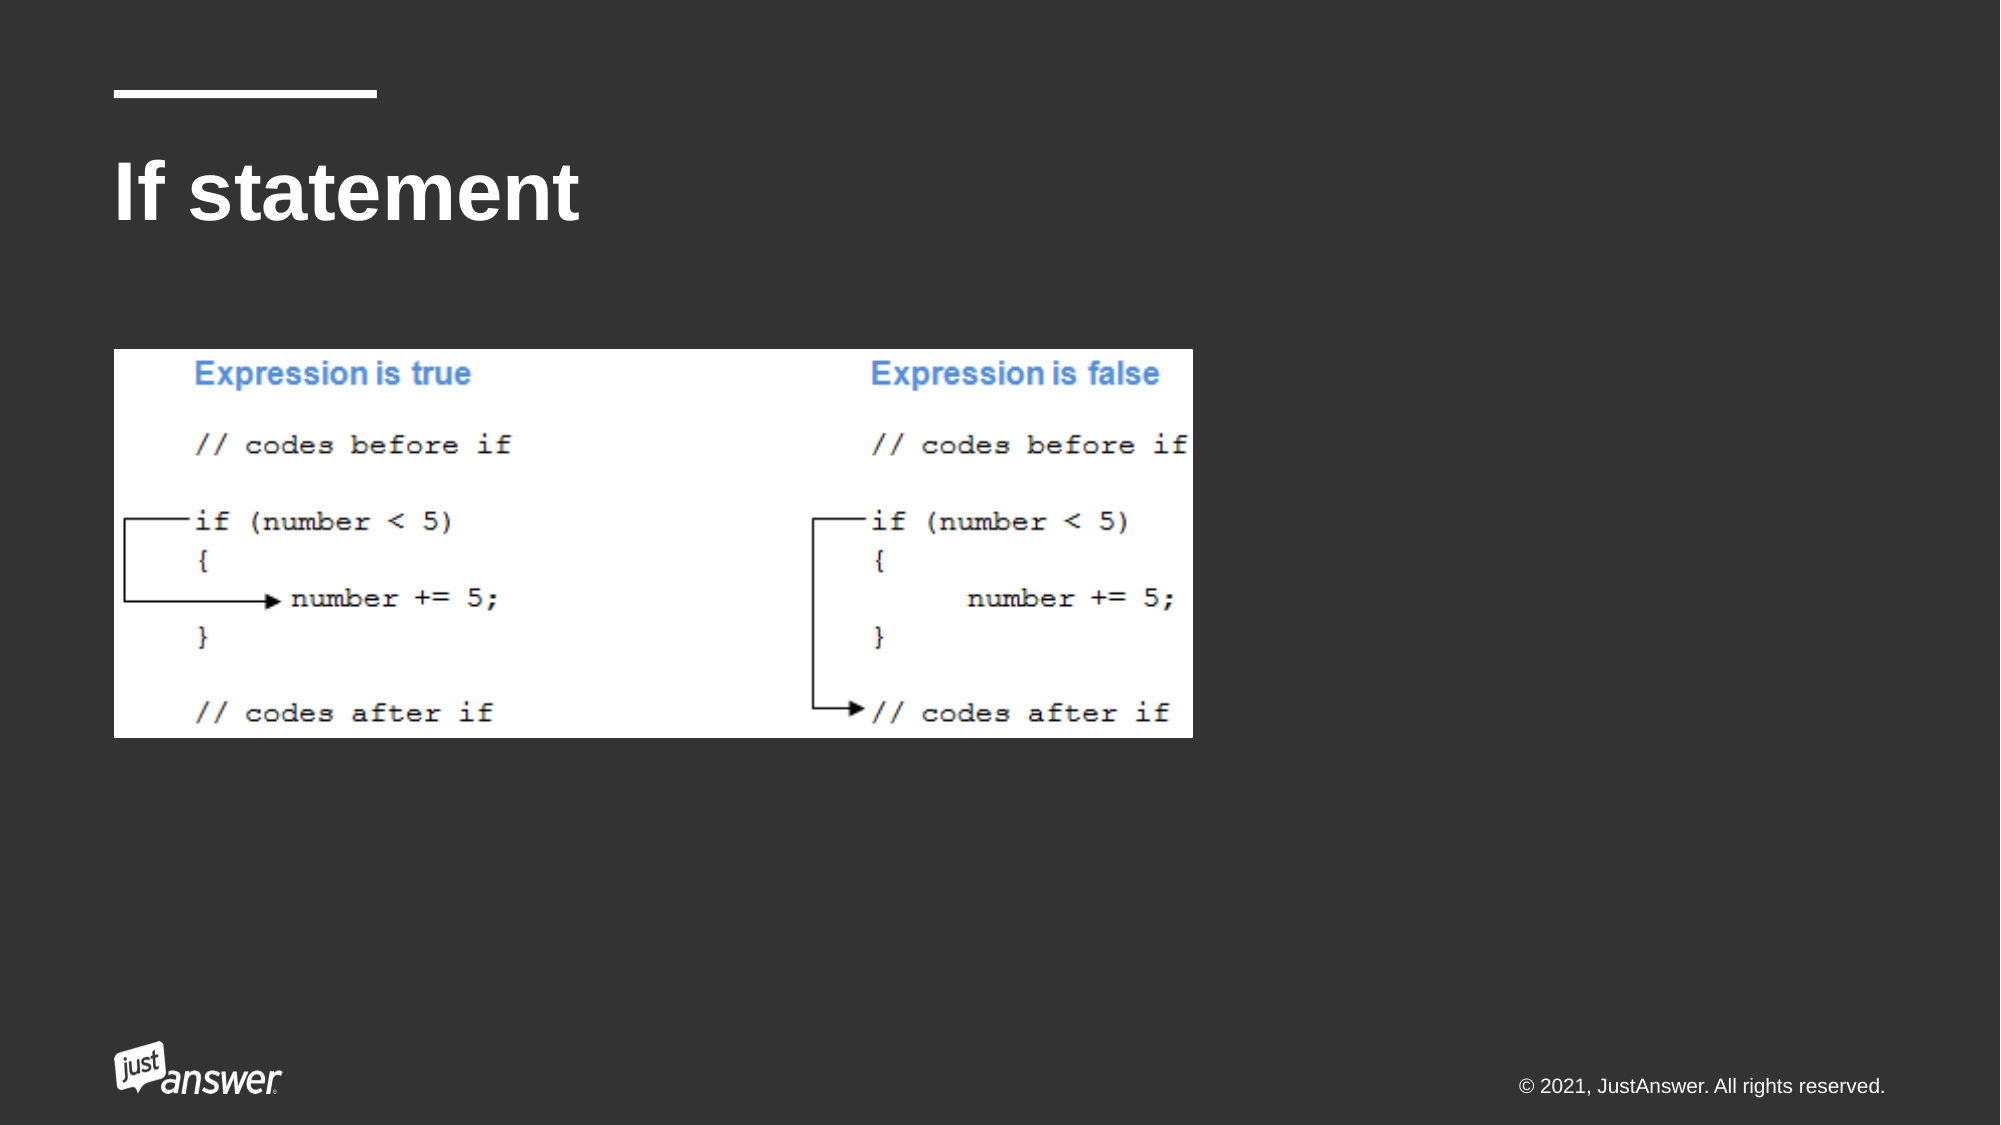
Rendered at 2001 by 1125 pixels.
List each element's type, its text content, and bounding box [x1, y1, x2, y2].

title If statement [114, 148, 1886, 267]
picture [114, 1041, 283, 1094]
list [114, 349, 1193, 738]
